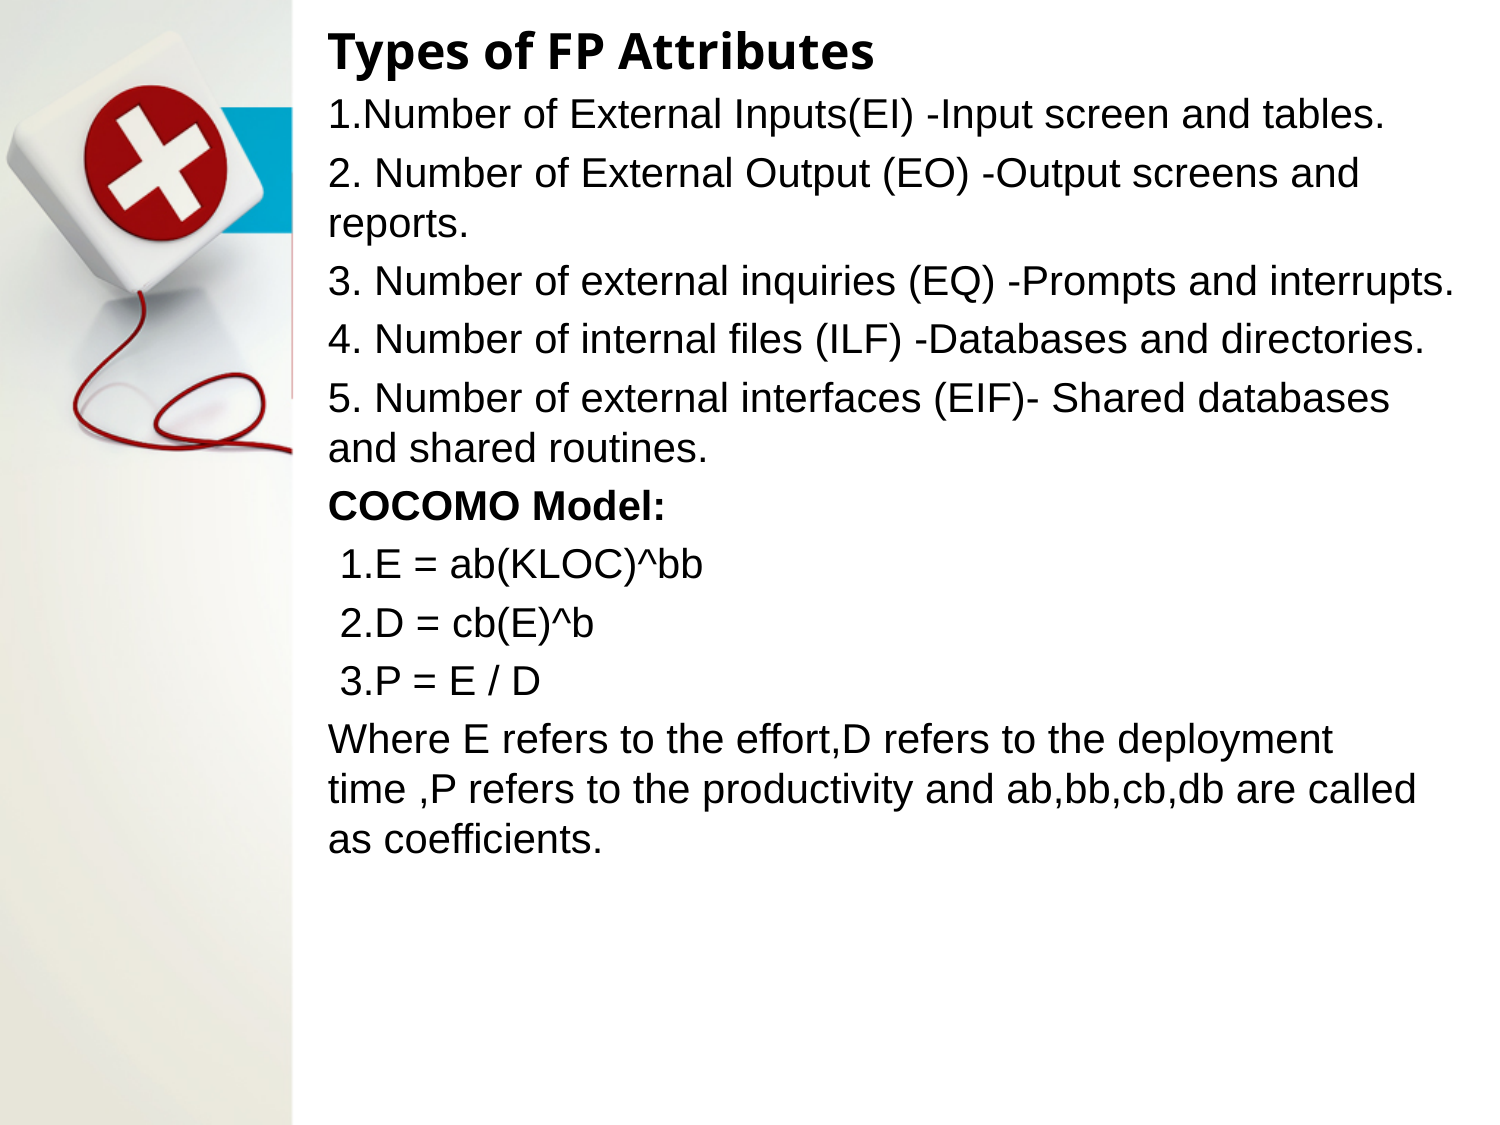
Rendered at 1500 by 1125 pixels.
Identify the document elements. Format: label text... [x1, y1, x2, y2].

title Types of FP Attributes [312, 10, 1424, 79]
picture [0, 0, 1500, 1125]
list 1.Number of External Inputs(EI) -Input screen and tables. 2. Number of External Output (EO) -Output screens and reports. 3. Number of external inquiries (EQ) -Prompts and interrupts. 4. Number of internal files (ILF) -Databases and directories. 5. Number of external interfaces (EIF)- Shared databases and shared routines. COCOMO Model: 1.E = ab(KLOC)^bb 2.D = cb(E)^b 3.P = E / D Where E refers to the effort,D refers to the deployment time ,P refers to the productivity and ab,bb,cb,db are called as coefficients. [312, 79, 1488, 1112]
